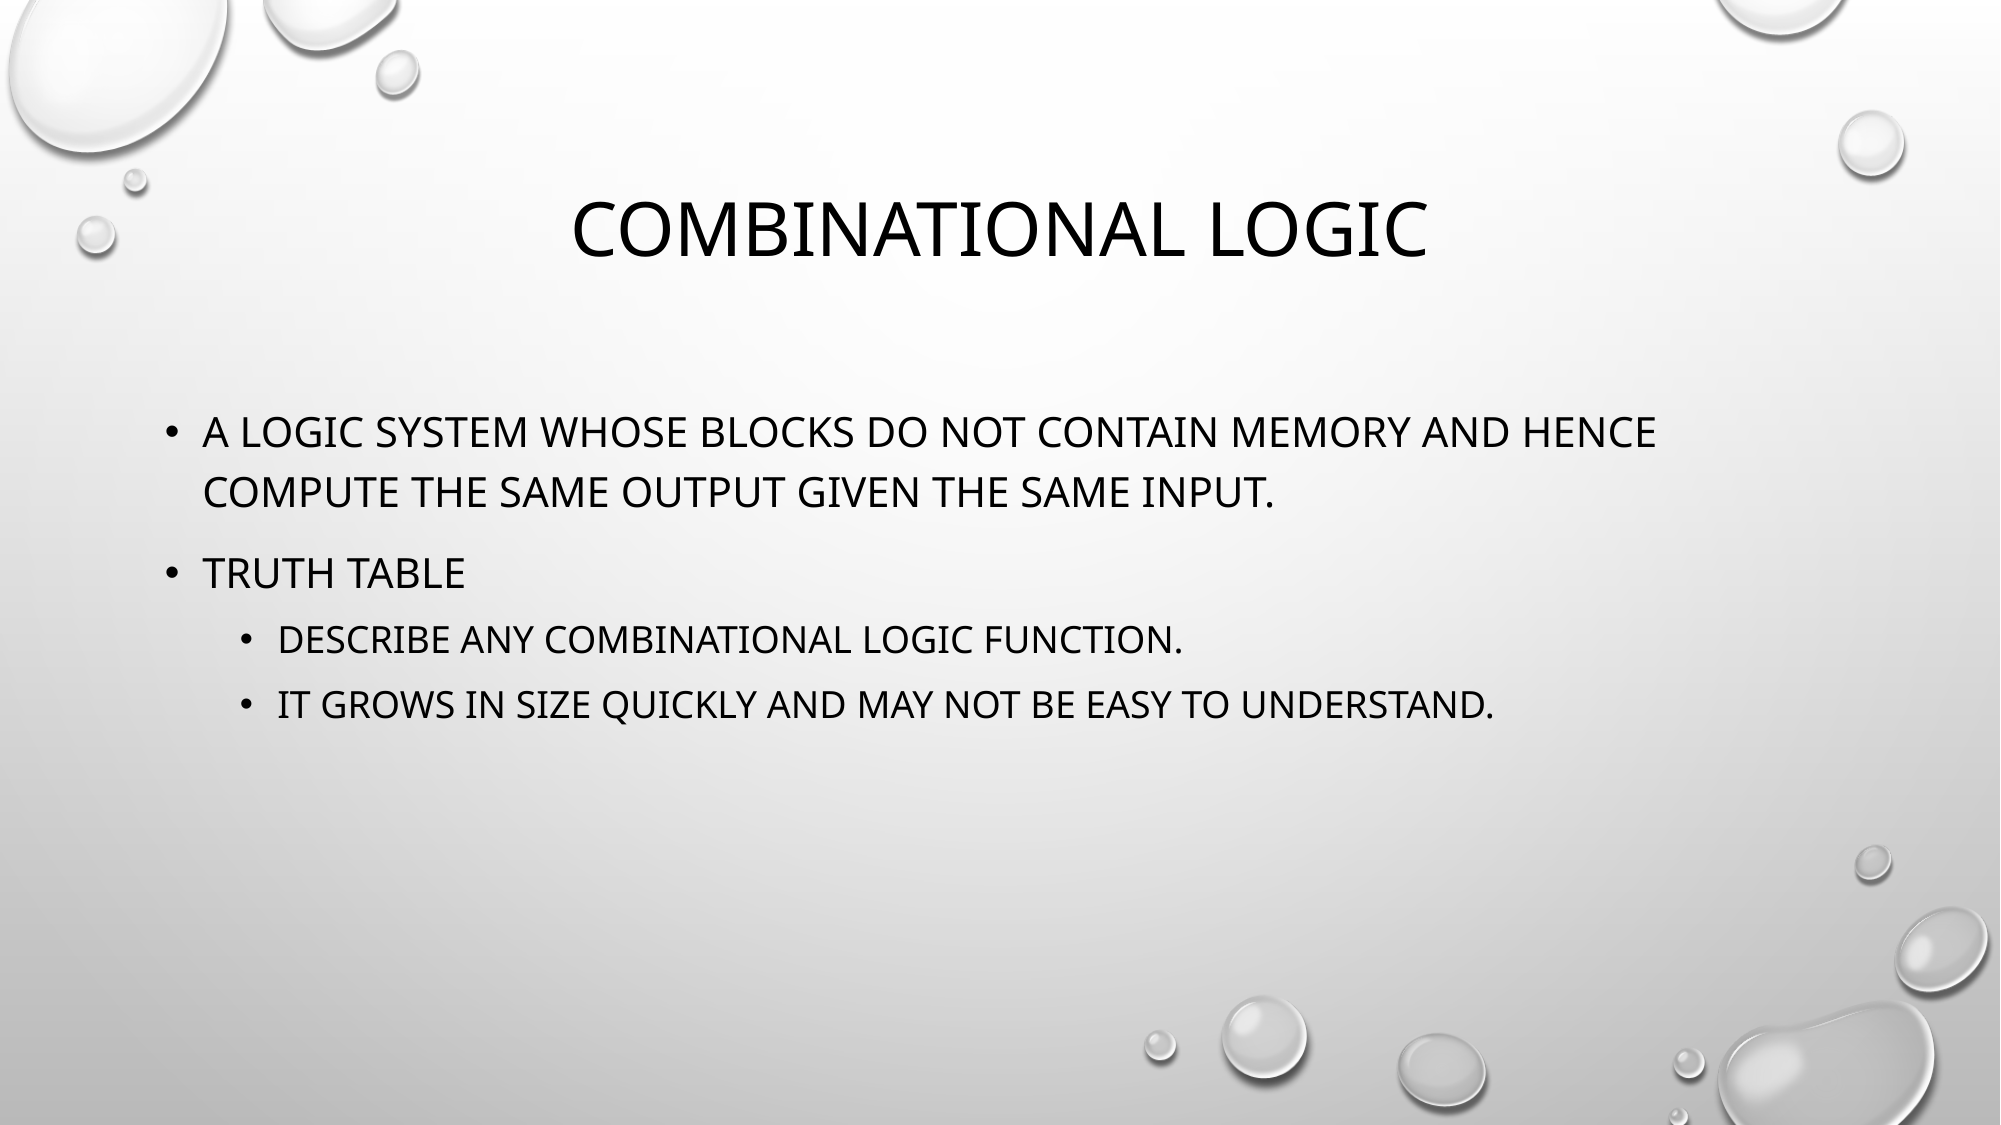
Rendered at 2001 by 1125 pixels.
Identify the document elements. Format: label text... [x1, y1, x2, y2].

picture [0, 0, 2000, 1125]
list A logic system whose blocks do not contain memory and hence compute the same output given the same input. Truth table describe any combinational logic function. It grows in size quickly and may not be easy to understand. [149, 388, 1850, 950]
title Combinational Logic [149, 101, 1851, 364]
